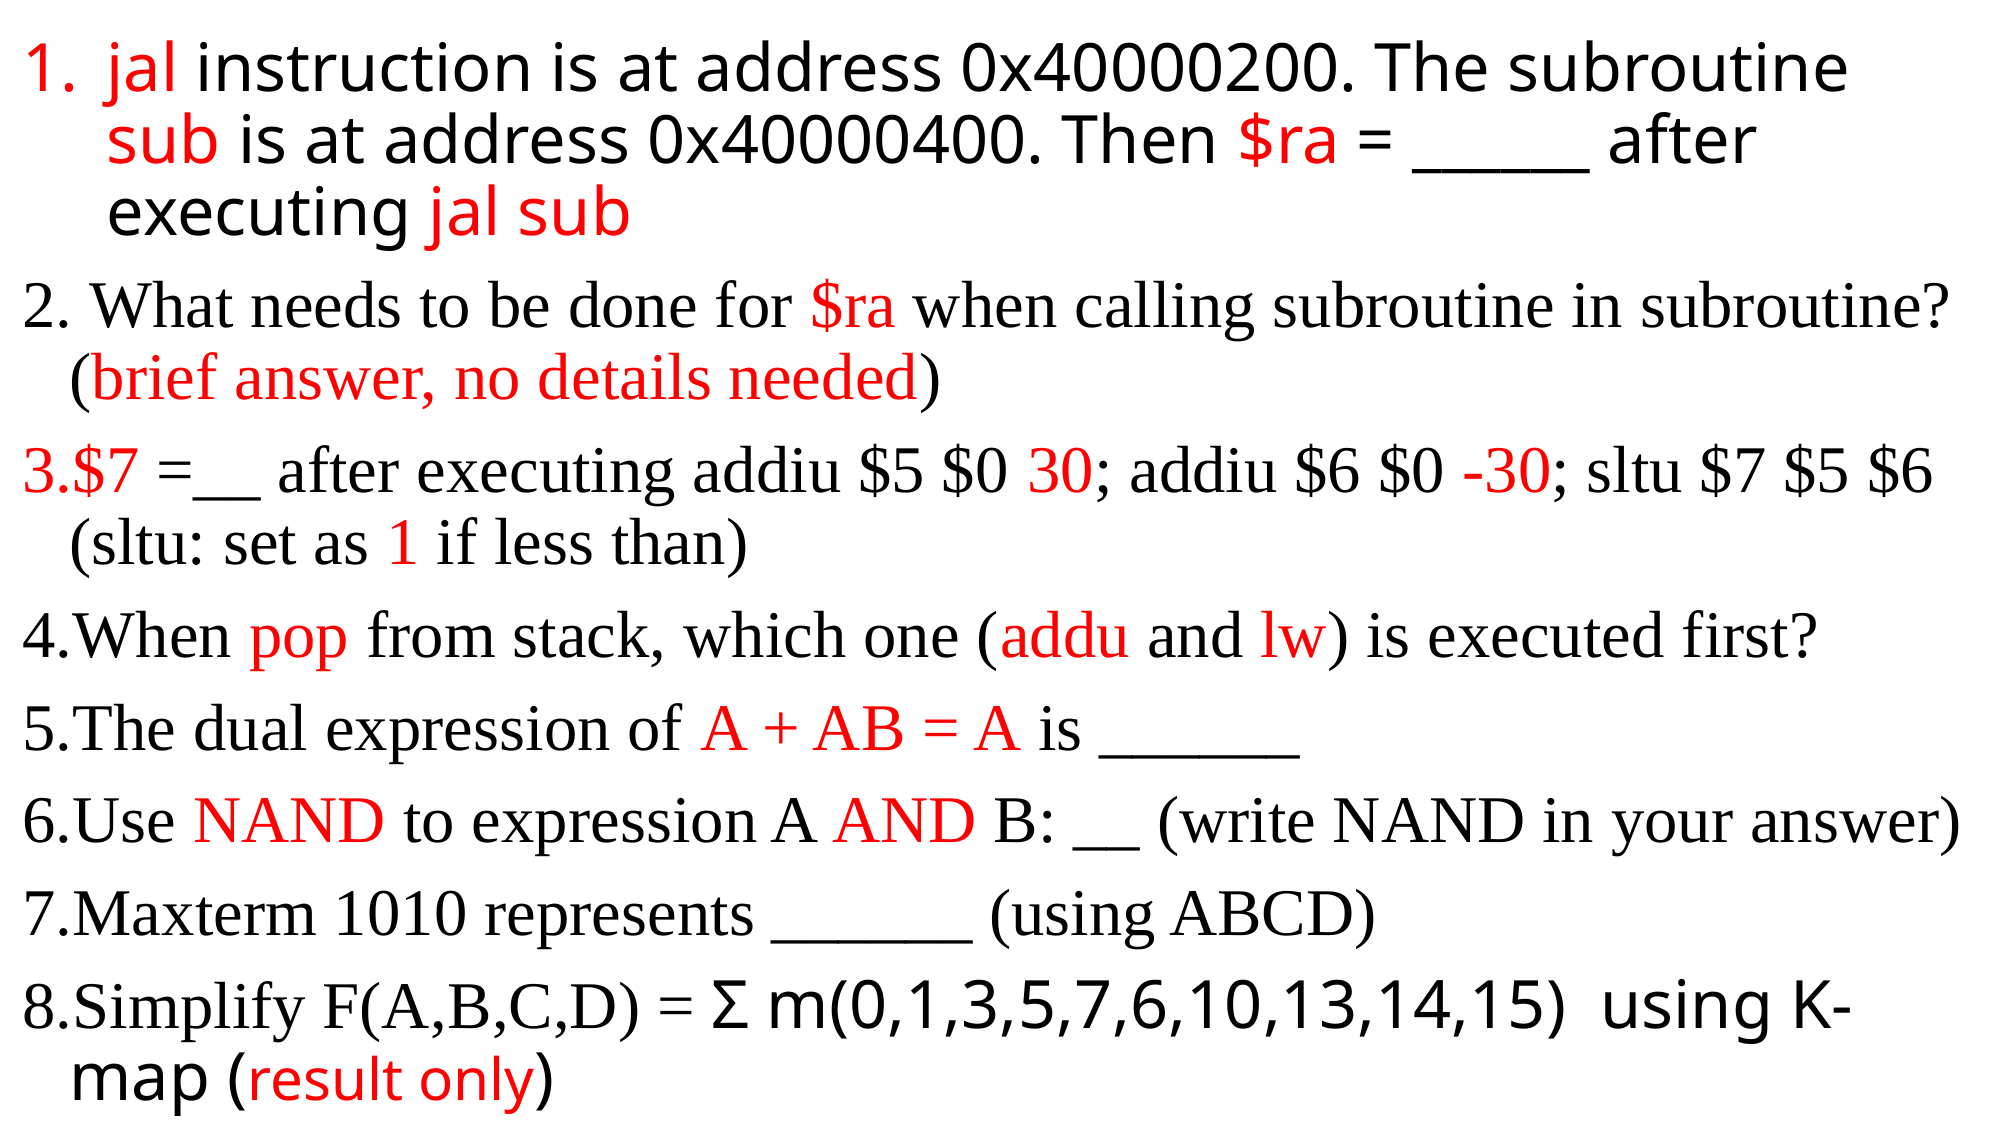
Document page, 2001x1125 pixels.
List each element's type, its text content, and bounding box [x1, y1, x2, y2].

subtitle jal instruction is at address 0x40000200. The subroutine sub is at address 0x40000400. Then $ra = ______ after executing jal sub What needs to be done for $ra when calling subroutine in subroutine? (brief answer, no details needed) $7 =__ after executing addiu $5 $0 30; addiu $6 $0 -30; sltu $7 $5 $6 (sltu: set as 1 if less than) When pop from stack, which one (addu and lw) is executed first? The dual expression of A + AB = A is ______ Use NAND to expression A AND B: __ (write NAND in your answer) Maxterm 1010 represents ______ (using ABCD) Simplify F(A,B,C,D) = Σ m(0,1,3,5,7,6,10,13,14,15) using K-map (result only) [7, 26, 1986, 1099]
